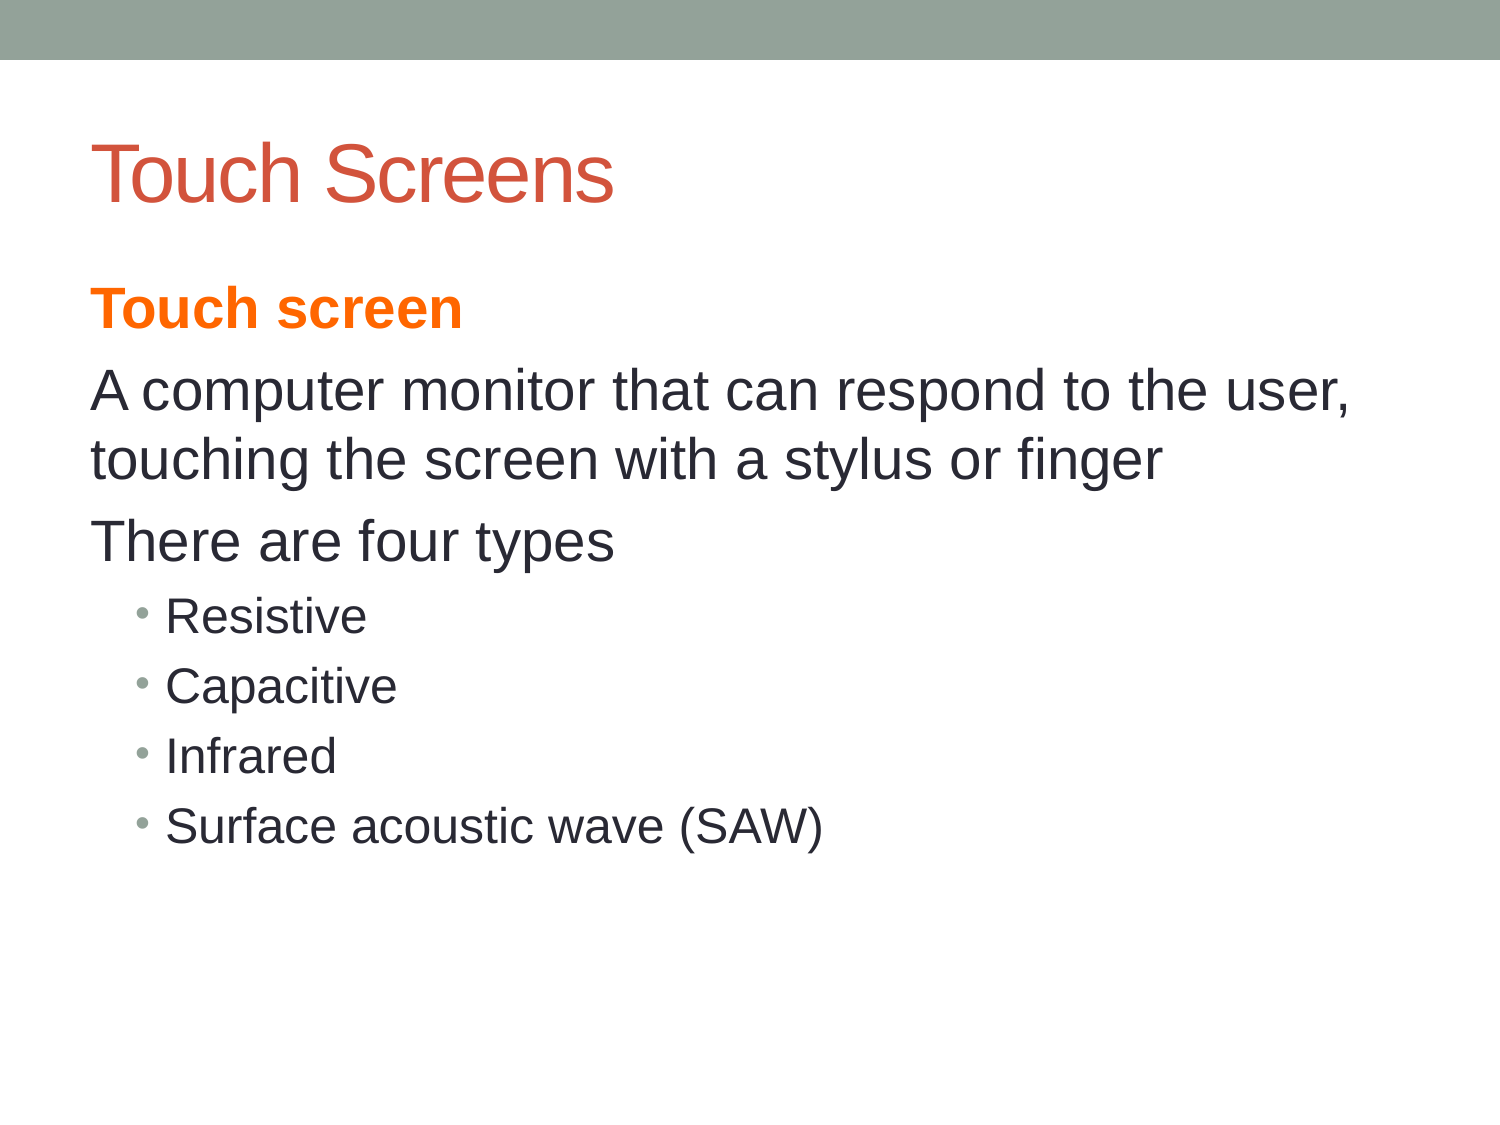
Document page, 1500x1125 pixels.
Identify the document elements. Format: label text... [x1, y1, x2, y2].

title Touch Screens [75, 87, 1425, 250]
list Touch screen A computer monitor that can respond to the user, touching the screen with a stylus or finger There are four types Resistive Capacitive Infrared Surface acoustic wave (SAW) [75, 262, 1425, 1063]
